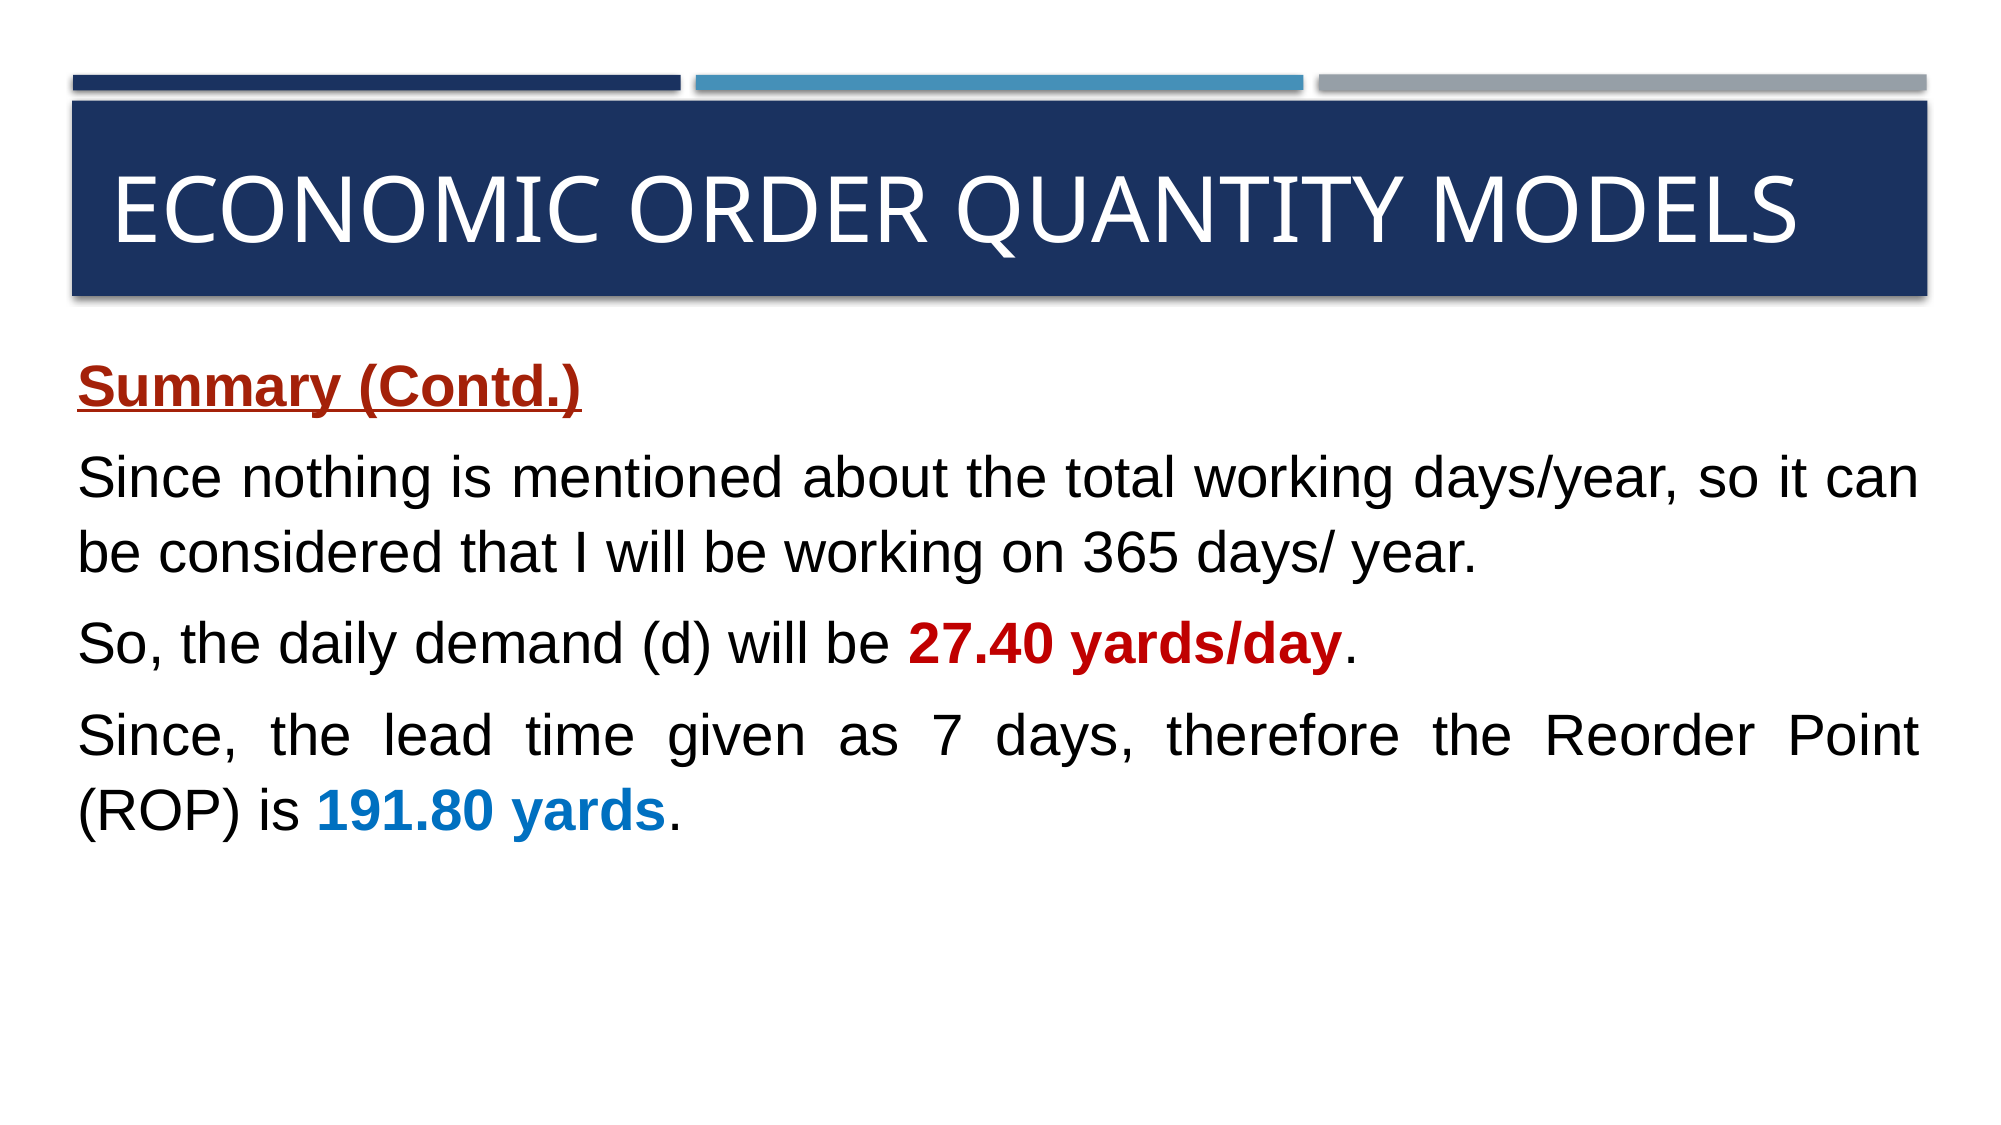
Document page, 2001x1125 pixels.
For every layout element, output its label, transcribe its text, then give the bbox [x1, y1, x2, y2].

title ECONOMIC ORDER QUANTITY MODELS [95, 102, 1905, 269]
text_box Summary (Contd.) Since nothing is mentioned about the total working days/year, so it can be considered that I will be working on 365 days/ year. So, the daily demand (d) will be 27.40 yards/day. Since, the lead time given as 7 days, therefore the Reorder Point (ROP) is 191.80 yards. [62, 335, 1938, 850]
